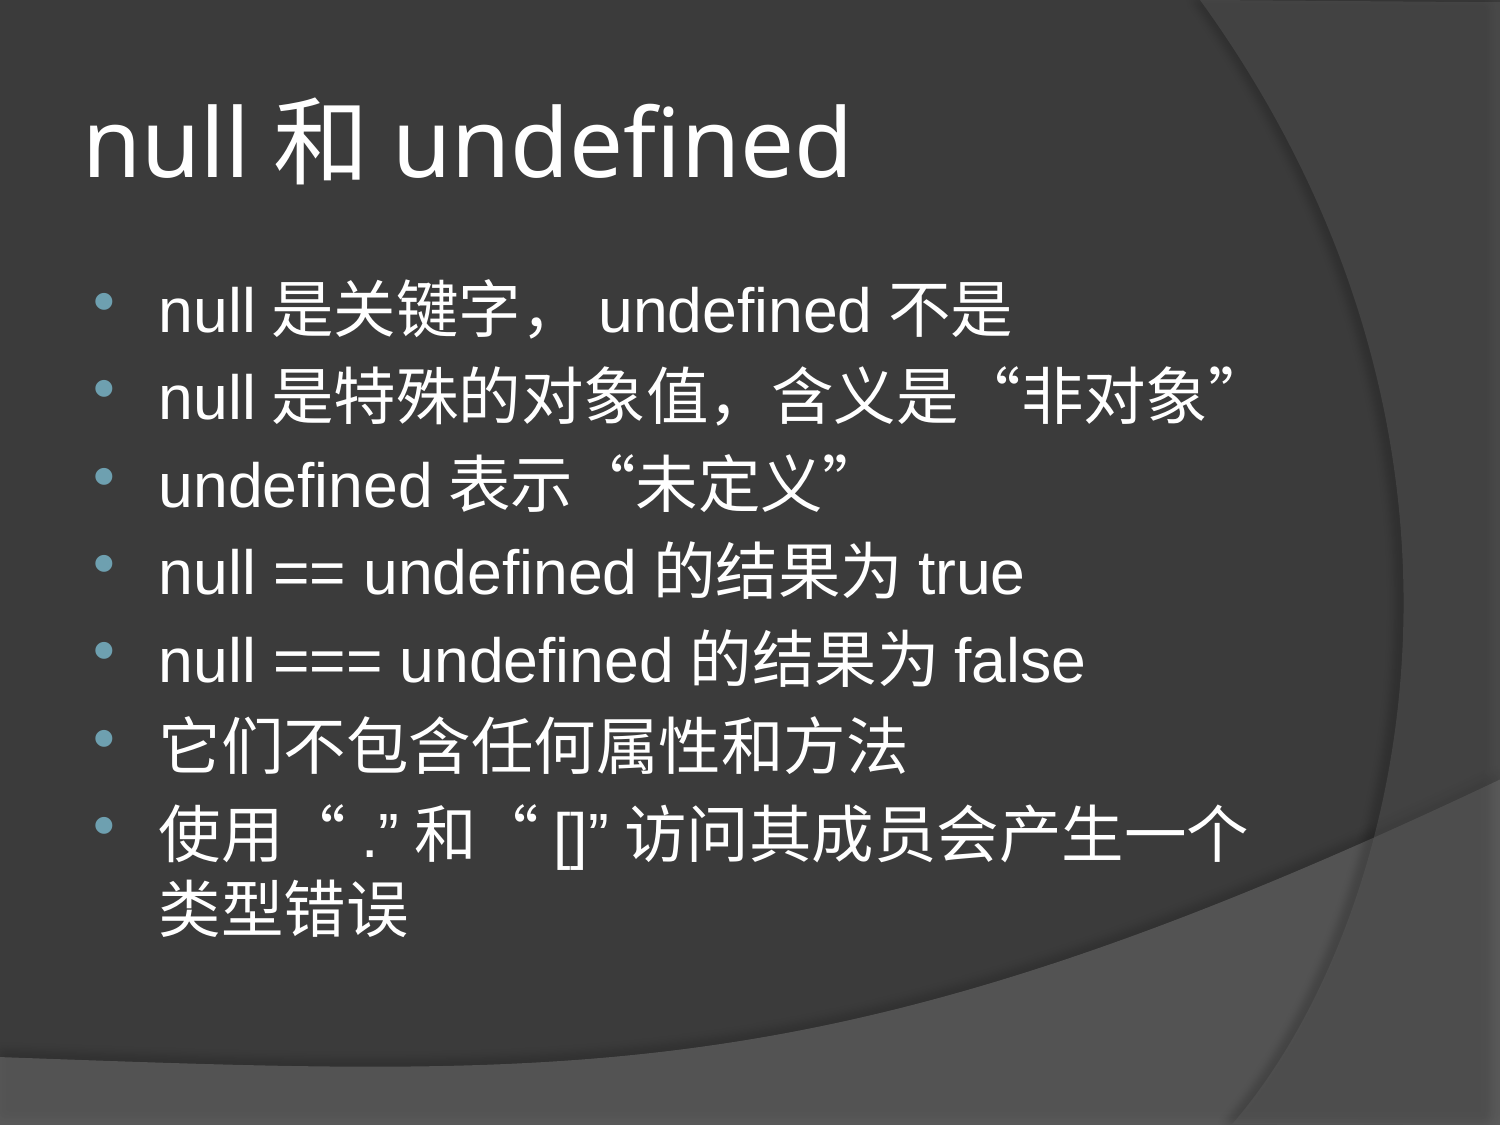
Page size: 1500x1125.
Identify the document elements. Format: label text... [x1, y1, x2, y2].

title null和undefined [75, 45, 1300, 233]
list null是关键字，undefined不是 null是特殊的对象值，含义是“非对象” undefined表示“未定义” null == undefined的结果为true null === undefined的结果为false 它们不包含任何属性和方法 使用“.”和“[]”访问其成员会产生一个类型错误 [75, 262, 1300, 1005]
